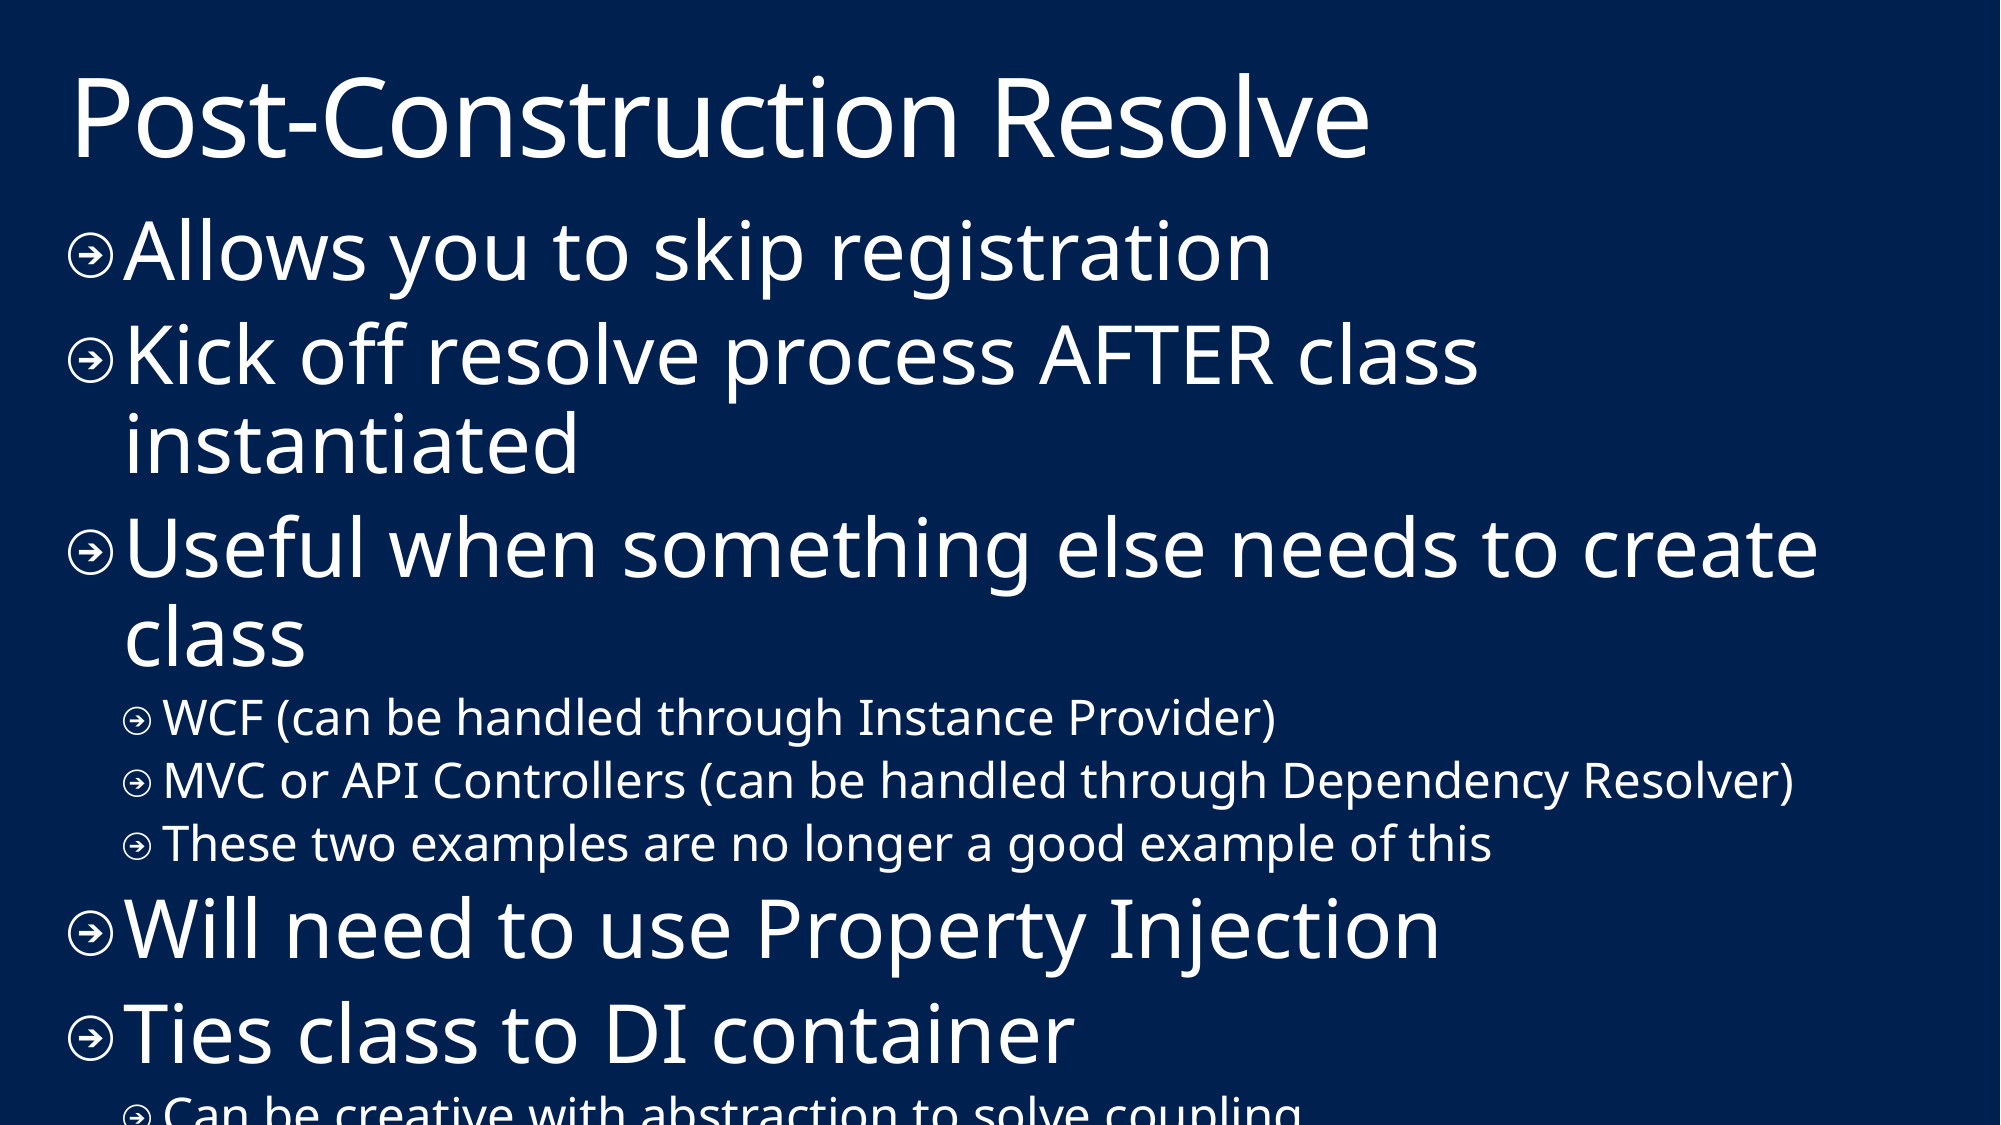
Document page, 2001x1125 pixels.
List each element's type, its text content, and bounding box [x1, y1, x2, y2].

picture [68, 325, 126, 383]
list Allows you to skip registration Kick off resolve process AFTER class instantiated Useful when something else needs to create class WCF (can be handled through Instance Provider) MVC or API Controllers (can be handled through Dependency Resolver) These two examples are no longer a good example of this Will need to use Property Injection Ties class to DI container Can be creative with abstraction to solve coupling [44, 196, 1956, 1012]
picture [68, 1003, 126, 1061]
picture [123, 1097, 158, 1125]
title Post-Construction Resolve [44, 47, 1957, 196]
picture [68, 898, 126, 956]
picture [68, 220, 126, 278]
picture [123, 699, 158, 735]
picture [68, 517, 126, 575]
picture [123, 825, 158, 860]
picture [123, 762, 158, 797]
